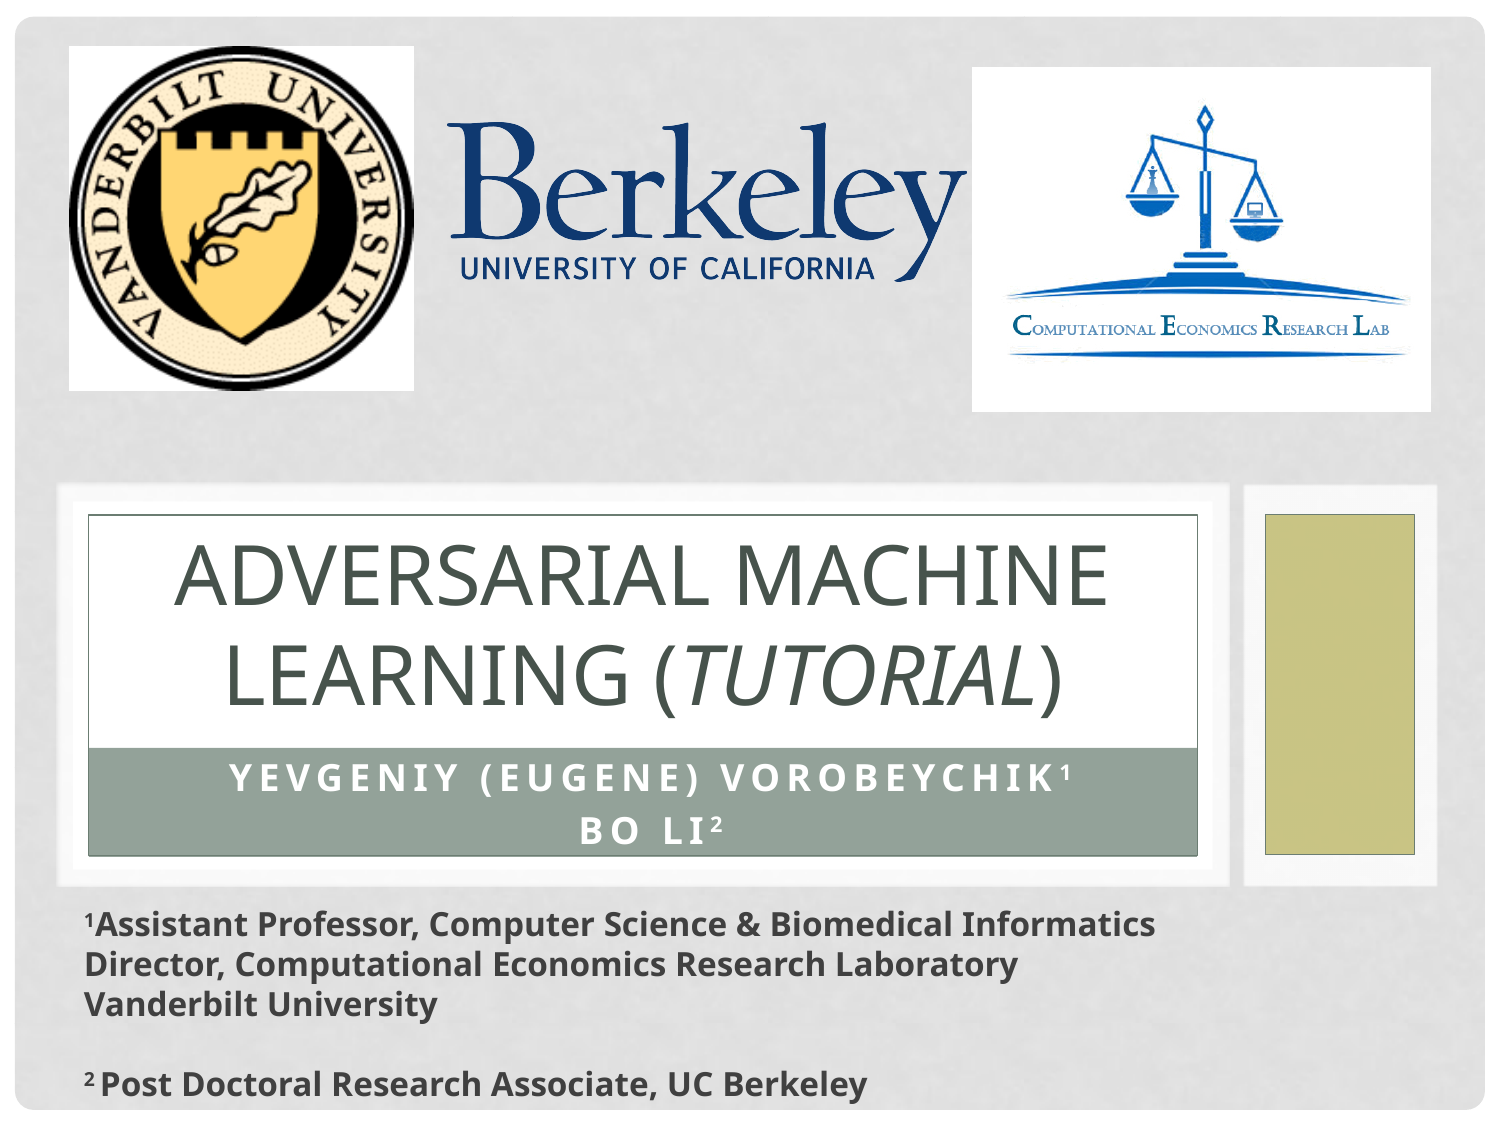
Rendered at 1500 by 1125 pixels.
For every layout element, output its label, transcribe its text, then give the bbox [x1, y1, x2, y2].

picture [972, 67, 1432, 412]
picture [68, 46, 414, 392]
picture [446, 121, 967, 283]
subtitle Yevgeniy (Eugene) vorobeychik1 Bo Li2 [99, 746, 1202, 896]
title Adversarial machine learning (tutorial) [99, 529, 1187, 730]
text_box 1Assistant Professor, Computer Science & Biomedical Informatics Director, Computational Economics Research Laboratory Vanderbilt University 2 Post Doctoral Research Associate, UC Berkeley [69, 896, 1225, 1111]
